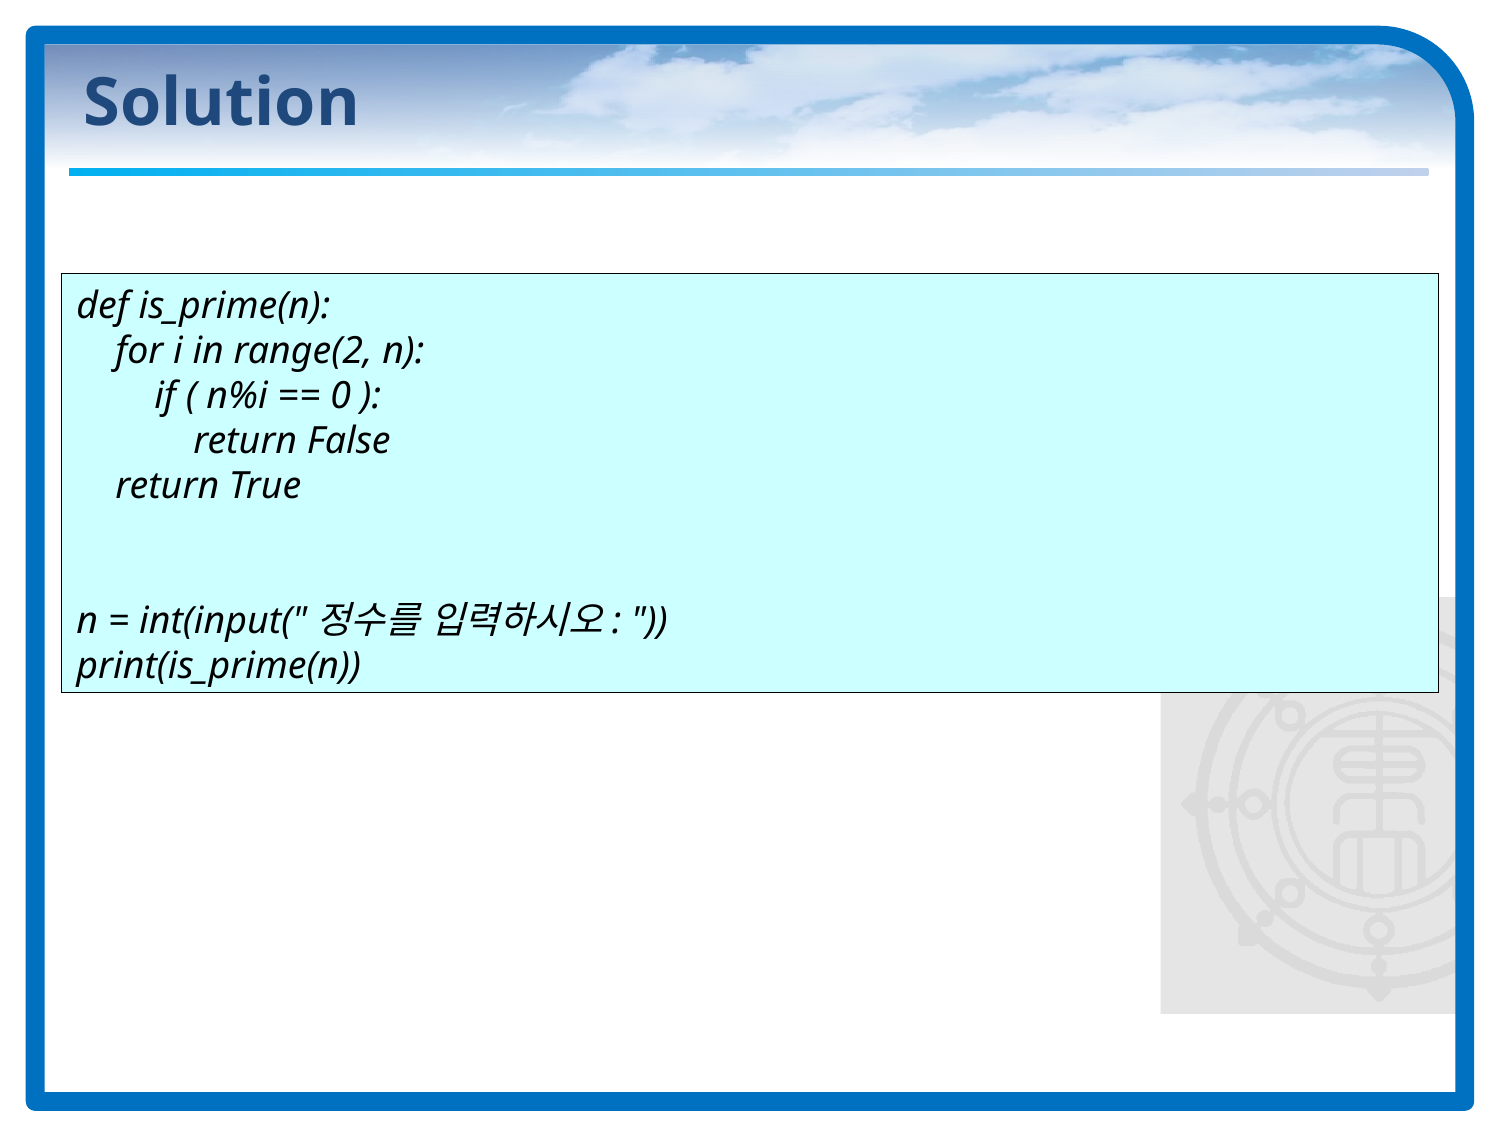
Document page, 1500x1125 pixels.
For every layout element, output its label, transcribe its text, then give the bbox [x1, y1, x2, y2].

text_box def is_prime(n): for i in range(2, n): if ( n%i == 0 ): return False return True n = int(input("정수를 입력하시오: ")) print(is_prime(n)) [61, 273, 1439, 693]
title Solution [68, 35, 1419, 163]
